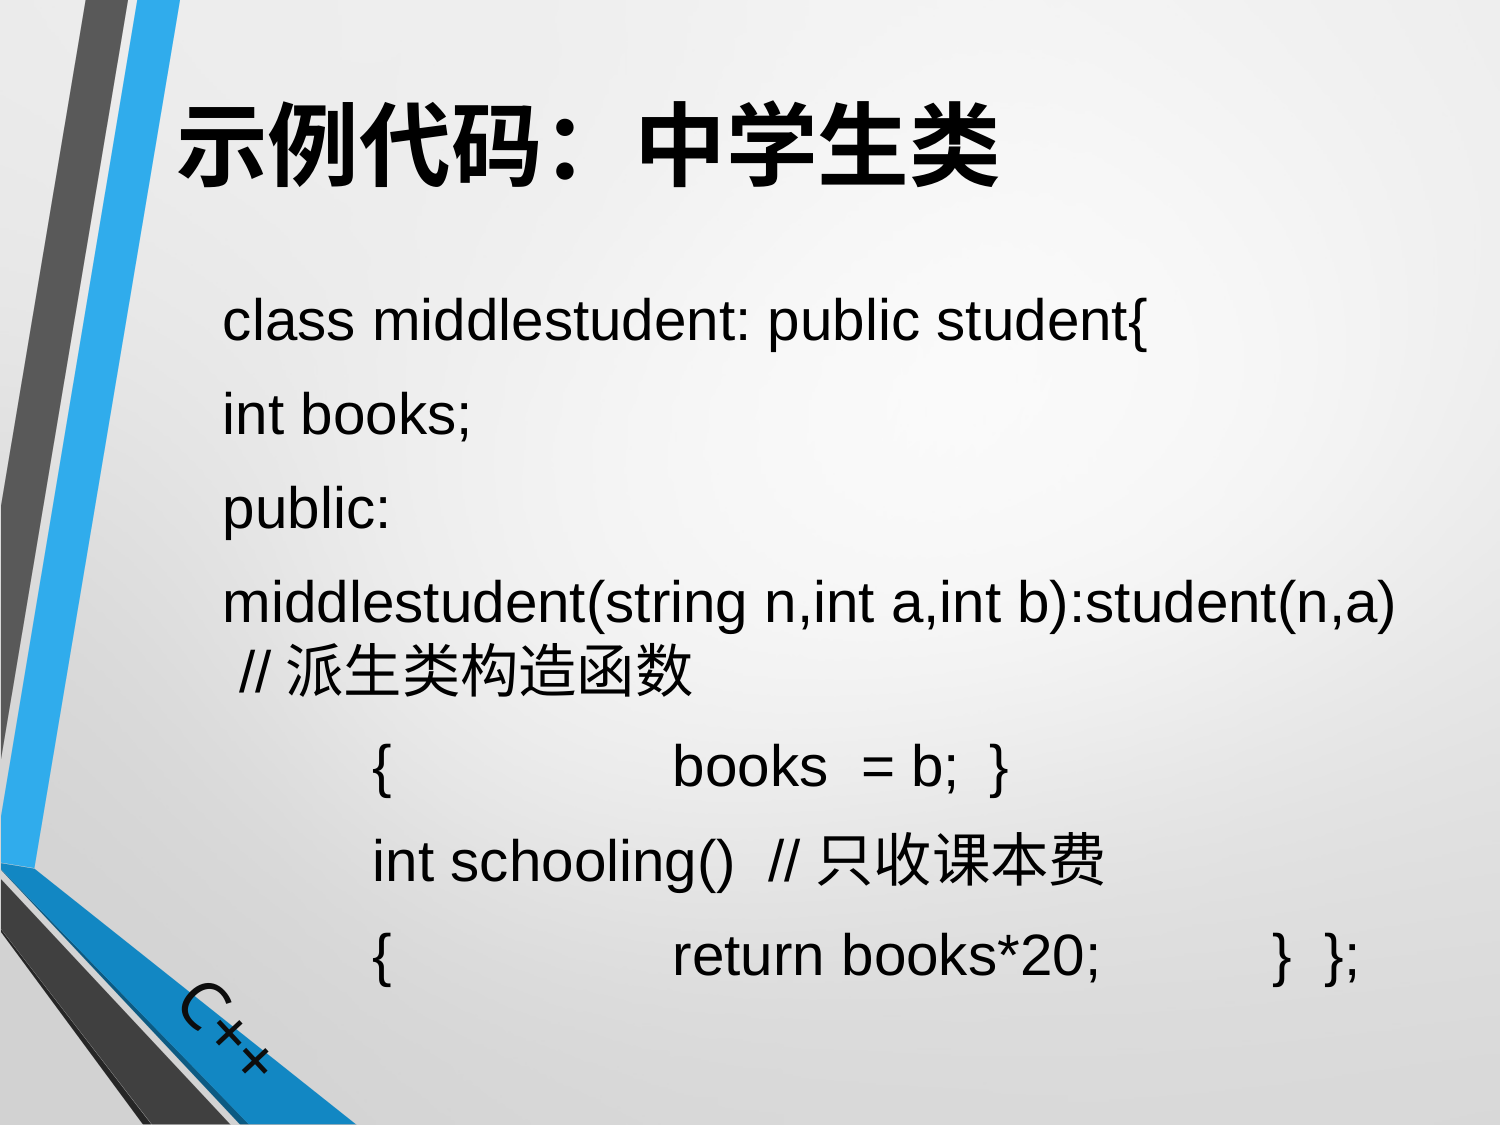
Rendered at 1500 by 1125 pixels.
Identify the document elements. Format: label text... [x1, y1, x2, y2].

list class middlestudent: public student{ int books; public: middlestudent(string n,int a,int b):student(n,a) //派生类构造函数 { books = b; } int schooling() //只收课本费 { return books*20; } }; [161, 275, 1425, 1053]
title 示例代码：中学生类 [161, 43, 1425, 242]
picture [0, 0, 358, 1125]
